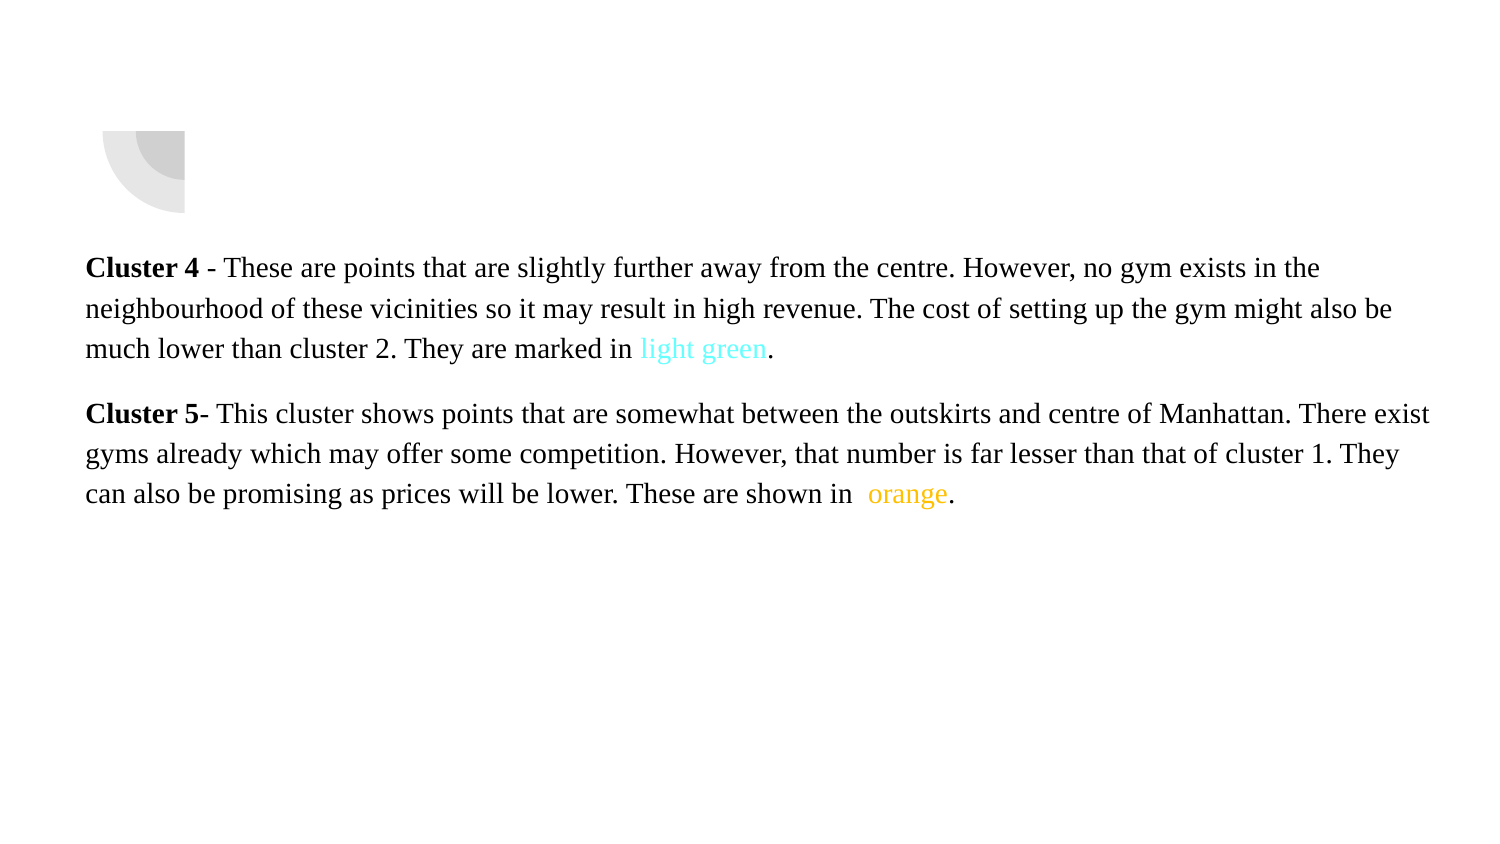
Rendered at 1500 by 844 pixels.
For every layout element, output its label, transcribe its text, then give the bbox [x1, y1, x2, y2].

list Cluster 4 - These are points that are slightly further away from the centre. However, no gym exists in the neighbourhood of these vicinities so it may result in high revenue. The cost of setting up the gym might also be much lower than cluster 2. They are marked in light green. Cluster 5- This cluster shows points that are somewhat between the outskirts and centre of Manhattan. There exist gyms already which may offer some competition. However, that number is far lesser than that of cluster 1. They can also be promising as prices will be lower. These are shown in orange. [70, 228, 1456, 817]
